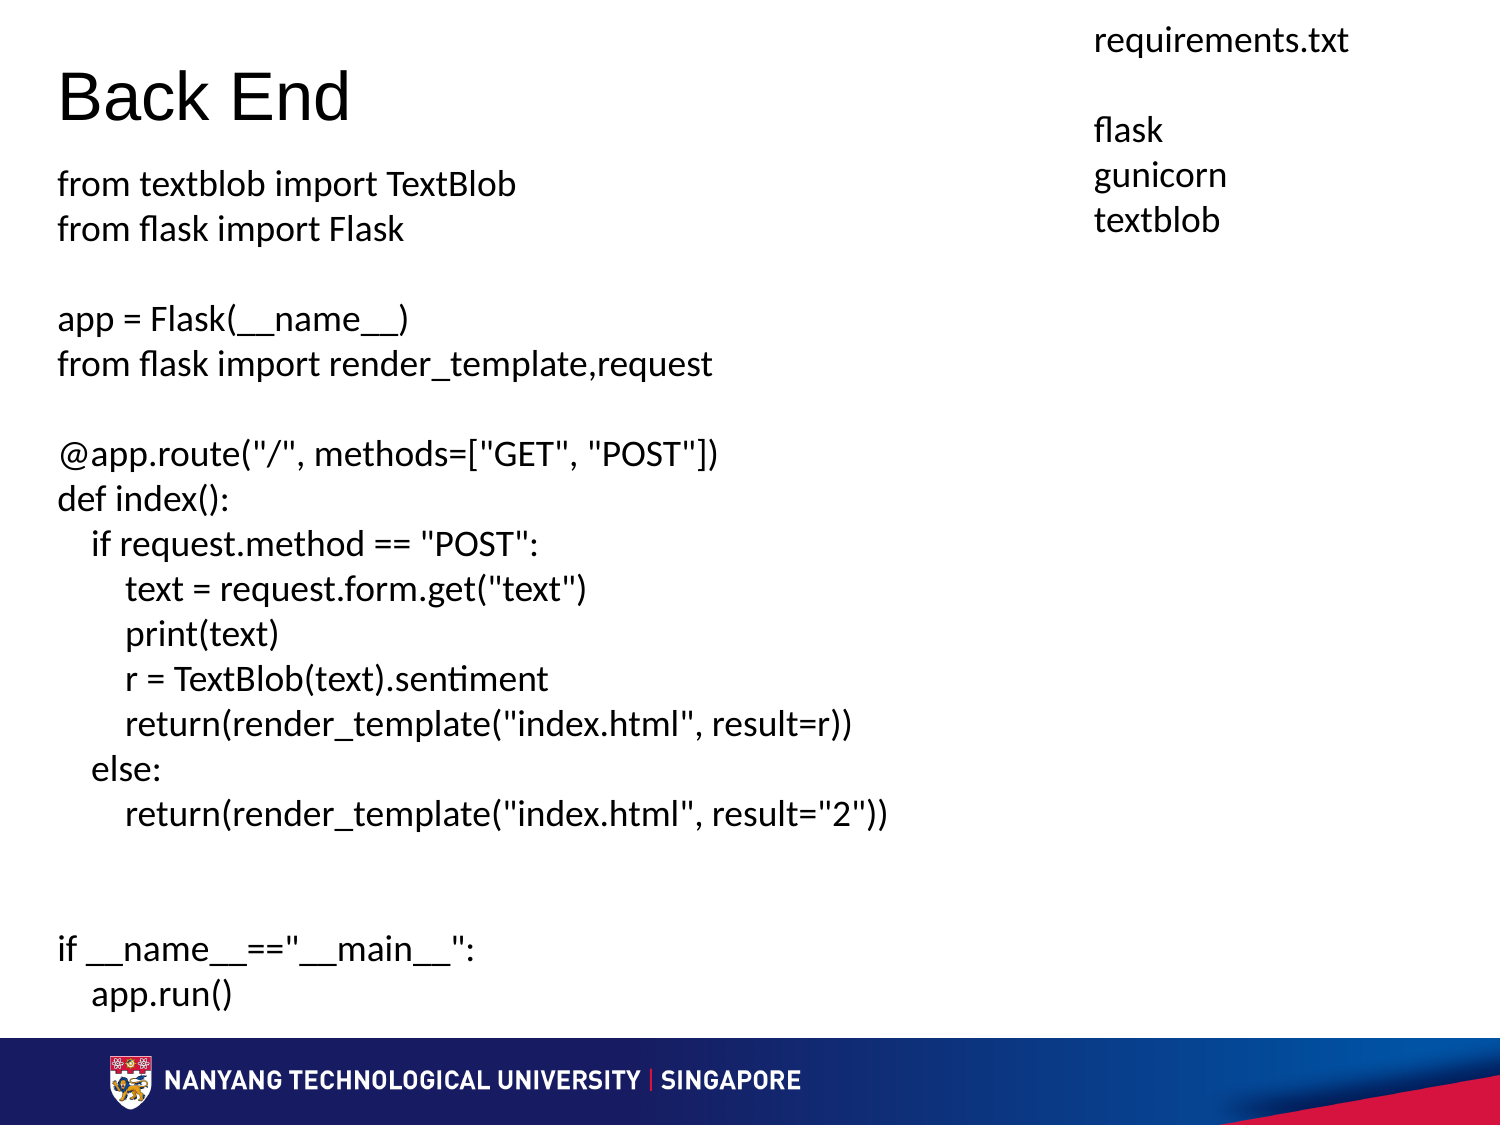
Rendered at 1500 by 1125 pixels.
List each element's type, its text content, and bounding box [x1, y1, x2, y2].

picture [0, 1038, 1500, 1125]
text_box requirements.txt flask gunicorn textblob [1079, 7, 1449, 248]
text_box from textblob import TextBlob from flask import Flask app = Flask(__name__) from flask import render_template,request @app.route("/", methods=["GET", "POST"]) def index(): if request.method == "POST": text = request.form.get("text") print(text) r = TextBlob(text).sentiment return(render_template("index.html", result=r)) else: return(render_template("index.html", result="2")) if __name__=="__main__": app.run() [42, 151, 1341, 1022]
title Back End [42, 0, 1393, 151]
